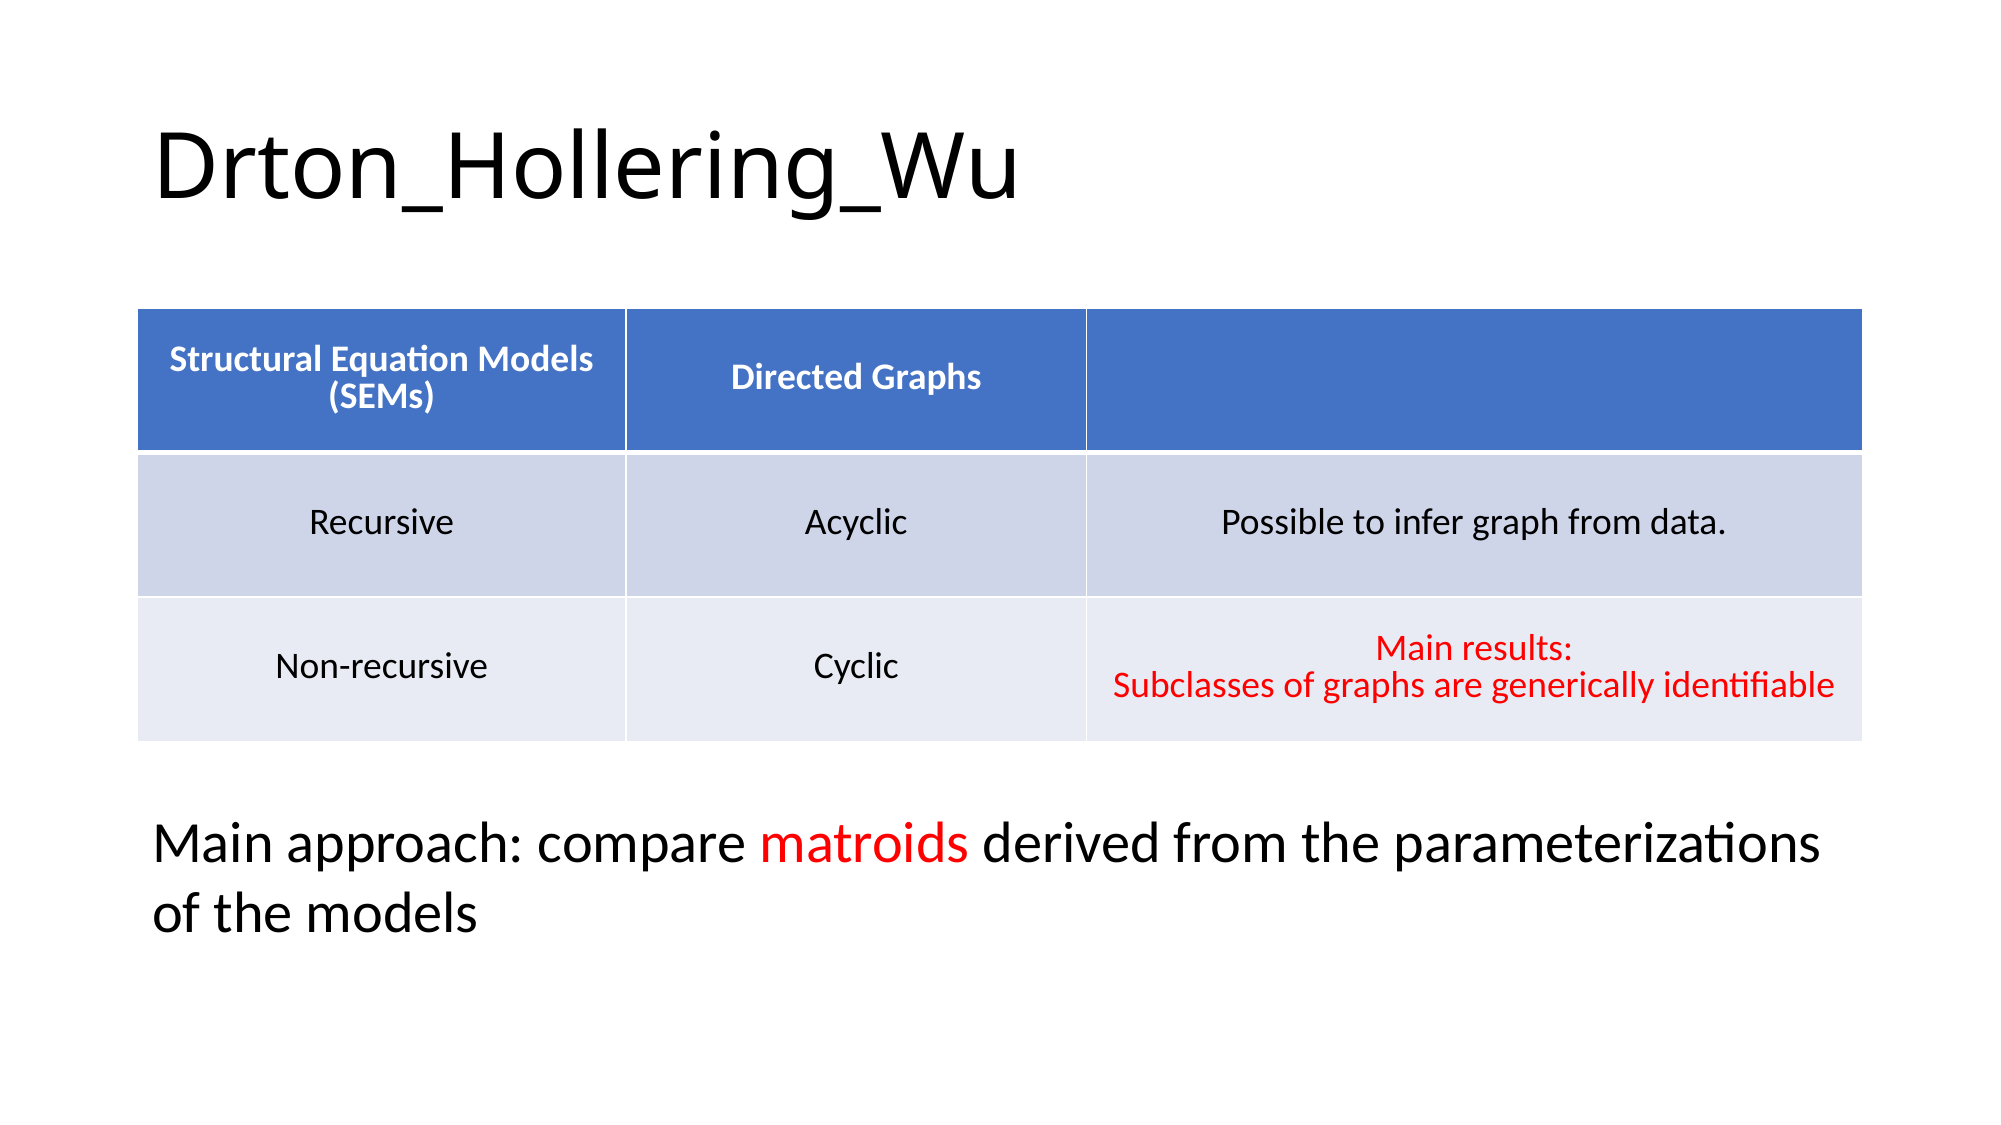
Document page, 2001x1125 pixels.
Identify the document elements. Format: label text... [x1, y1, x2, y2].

title Drton_Hollering_Wu [137, 59, 1863, 278]
table_cell Possible to infer graph from data. [1087, 455, 1862, 596]
table_cell Acyclic [627, 455, 1086, 596]
table_header [1087, 309, 1862, 450]
table_cell Recursive [138, 455, 625, 596]
text_box Main approach: compare matroids derived from the parameterizations of the models [137, 797, 1863, 952]
table_header Directed Graphs [627, 309, 1086, 450]
table_cell Cyclic [627, 598, 1086, 741]
table_cell Main results: Subclasses of graphs are generically identifiable [1087, 598, 1862, 741]
table_header Structural Equation Models (SEMs) [138, 309, 625, 450]
table_cell Non-recursive [138, 598, 625, 741]
